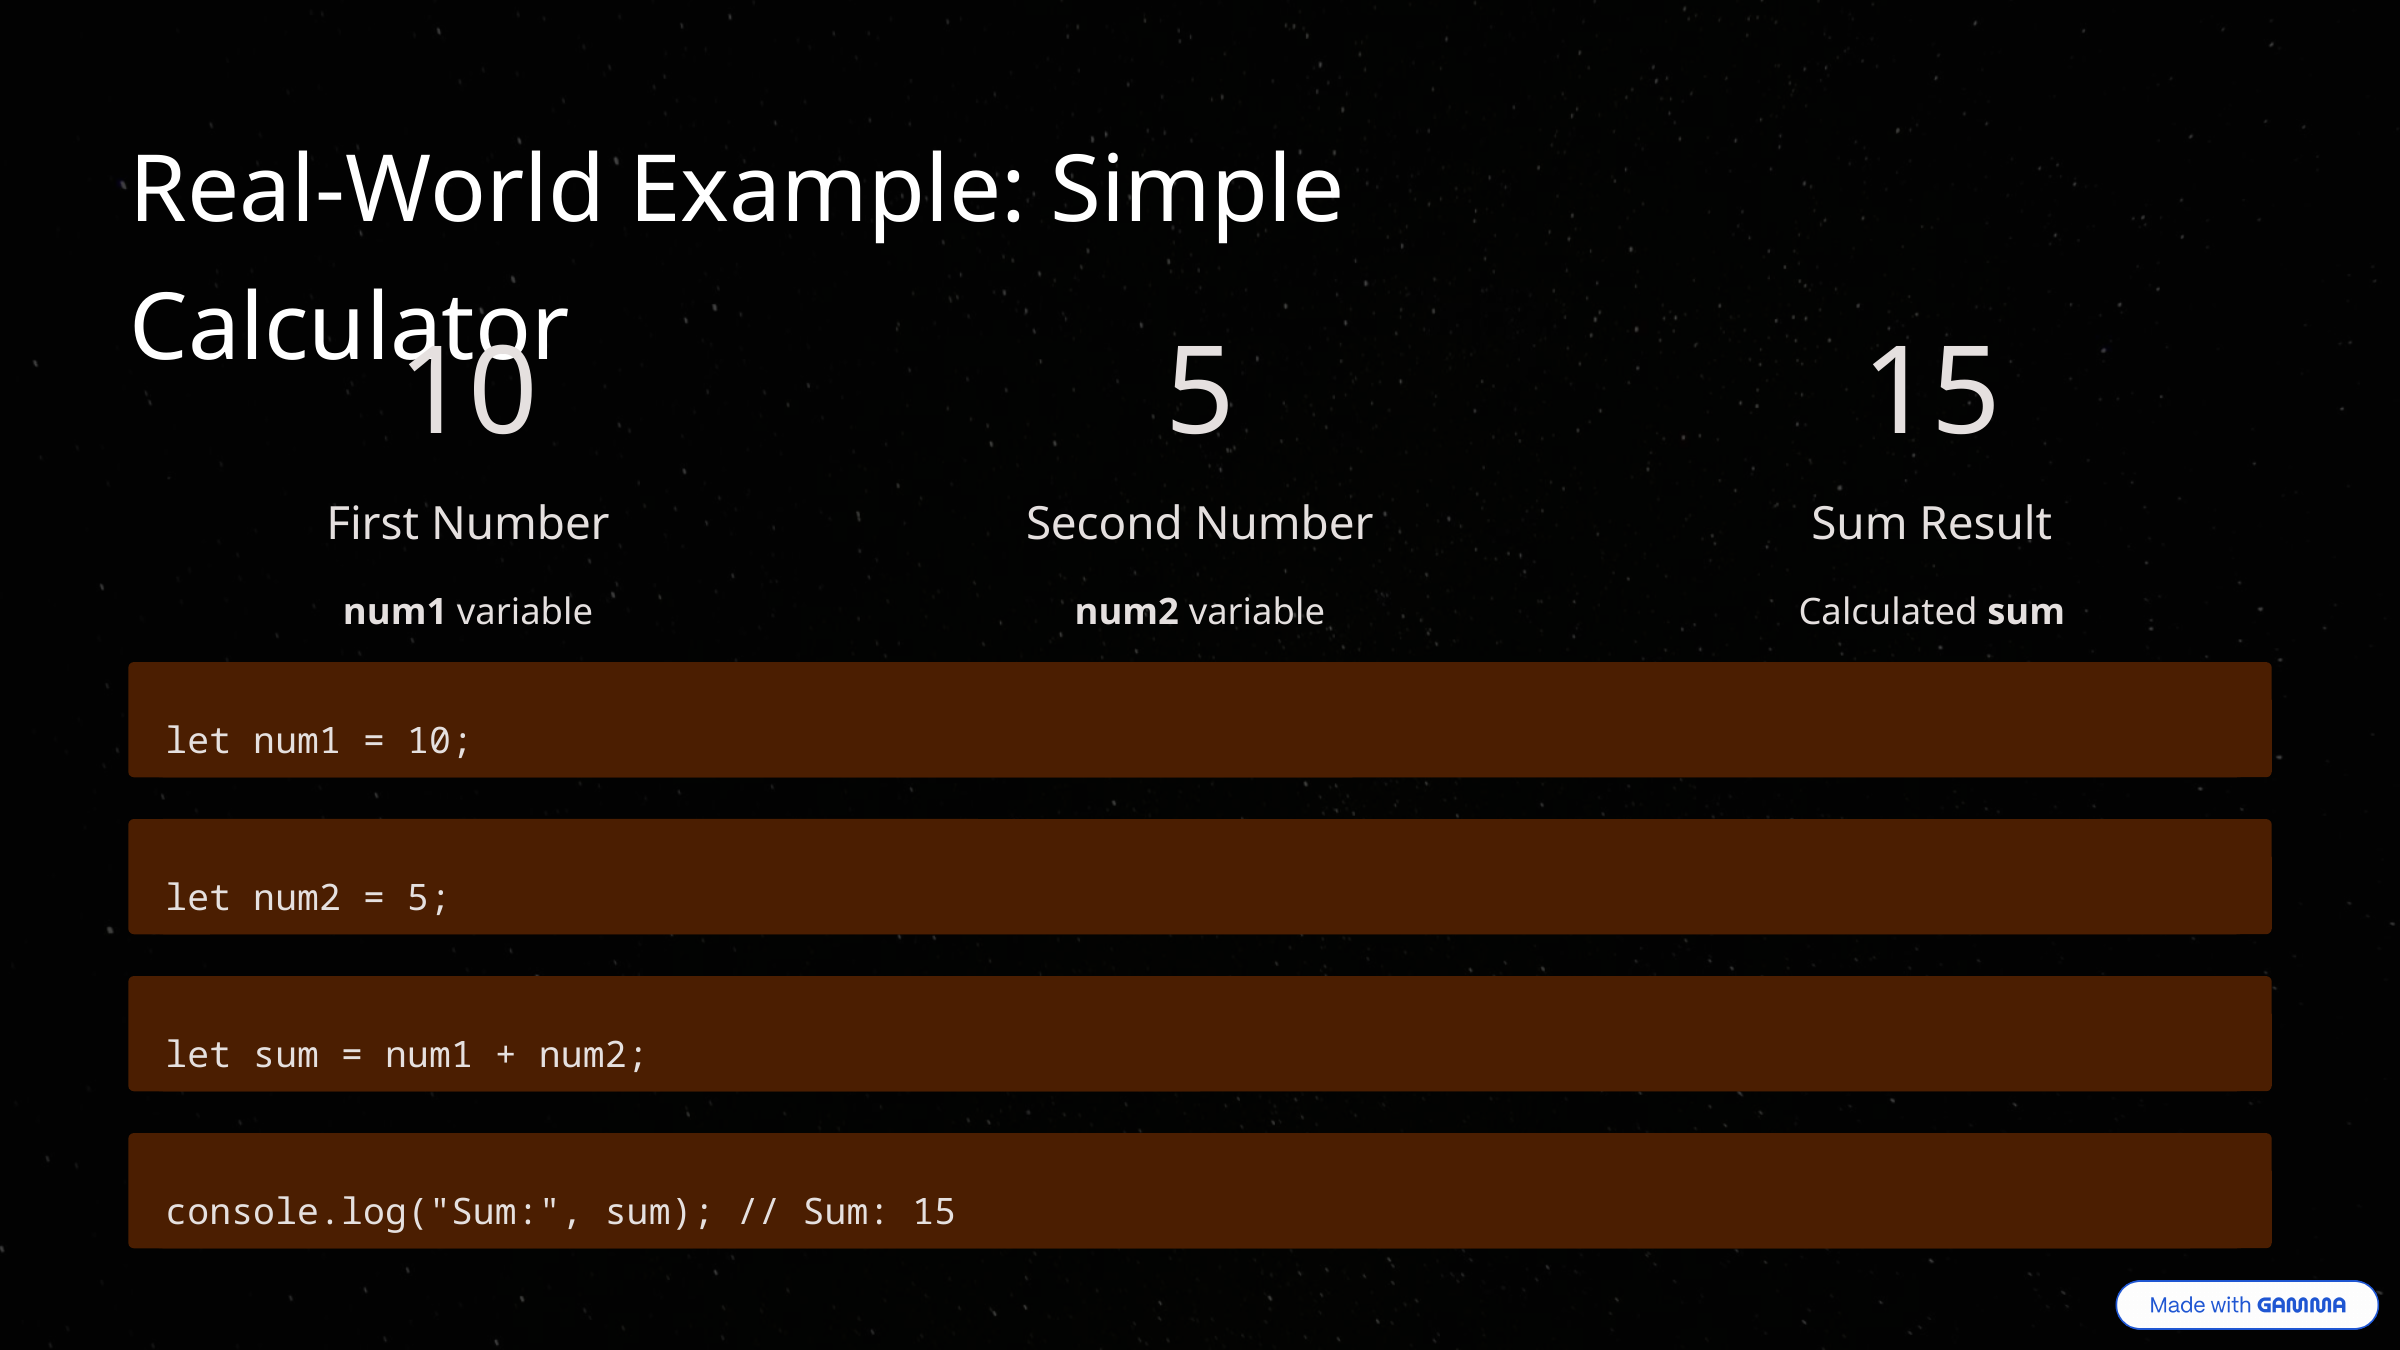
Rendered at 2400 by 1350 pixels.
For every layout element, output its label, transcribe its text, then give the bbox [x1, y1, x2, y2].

text_box let num1 = 10; [165, 689, 2235, 750]
picture [0, 0, 2400, 1350]
text_box [128, 662, 2272, 778]
text_box [128, 1133, 2272, 1249]
text_box Calculated sum [1593, 560, 2270, 621]
text_box [128, 976, 2272, 1092]
text_box console.log("Sum:", sum); // Sum: 15 [165, 1160, 2235, 1221]
text_box let num2 = 5; [165, 846, 2235, 907]
text_box 10 [130, 311, 807, 434]
text_box [128, 819, 2272, 935]
text_box 15 [1593, 311, 2270, 434]
text_box Second Number [967, 480, 1433, 539]
text_box Sum Result [1699, 480, 2165, 539]
text_box num1 variable [130, 560, 807, 621]
text_box let sum = num1 + num2; [165, 1003, 2235, 1064]
text_box 5 [861, 311, 1539, 434]
text_box First Number [235, 480, 701, 539]
text_box Real-World Example: Simple Calculator [130, 102, 1793, 219]
text_box num2 variable [861, 560, 1539, 621]
